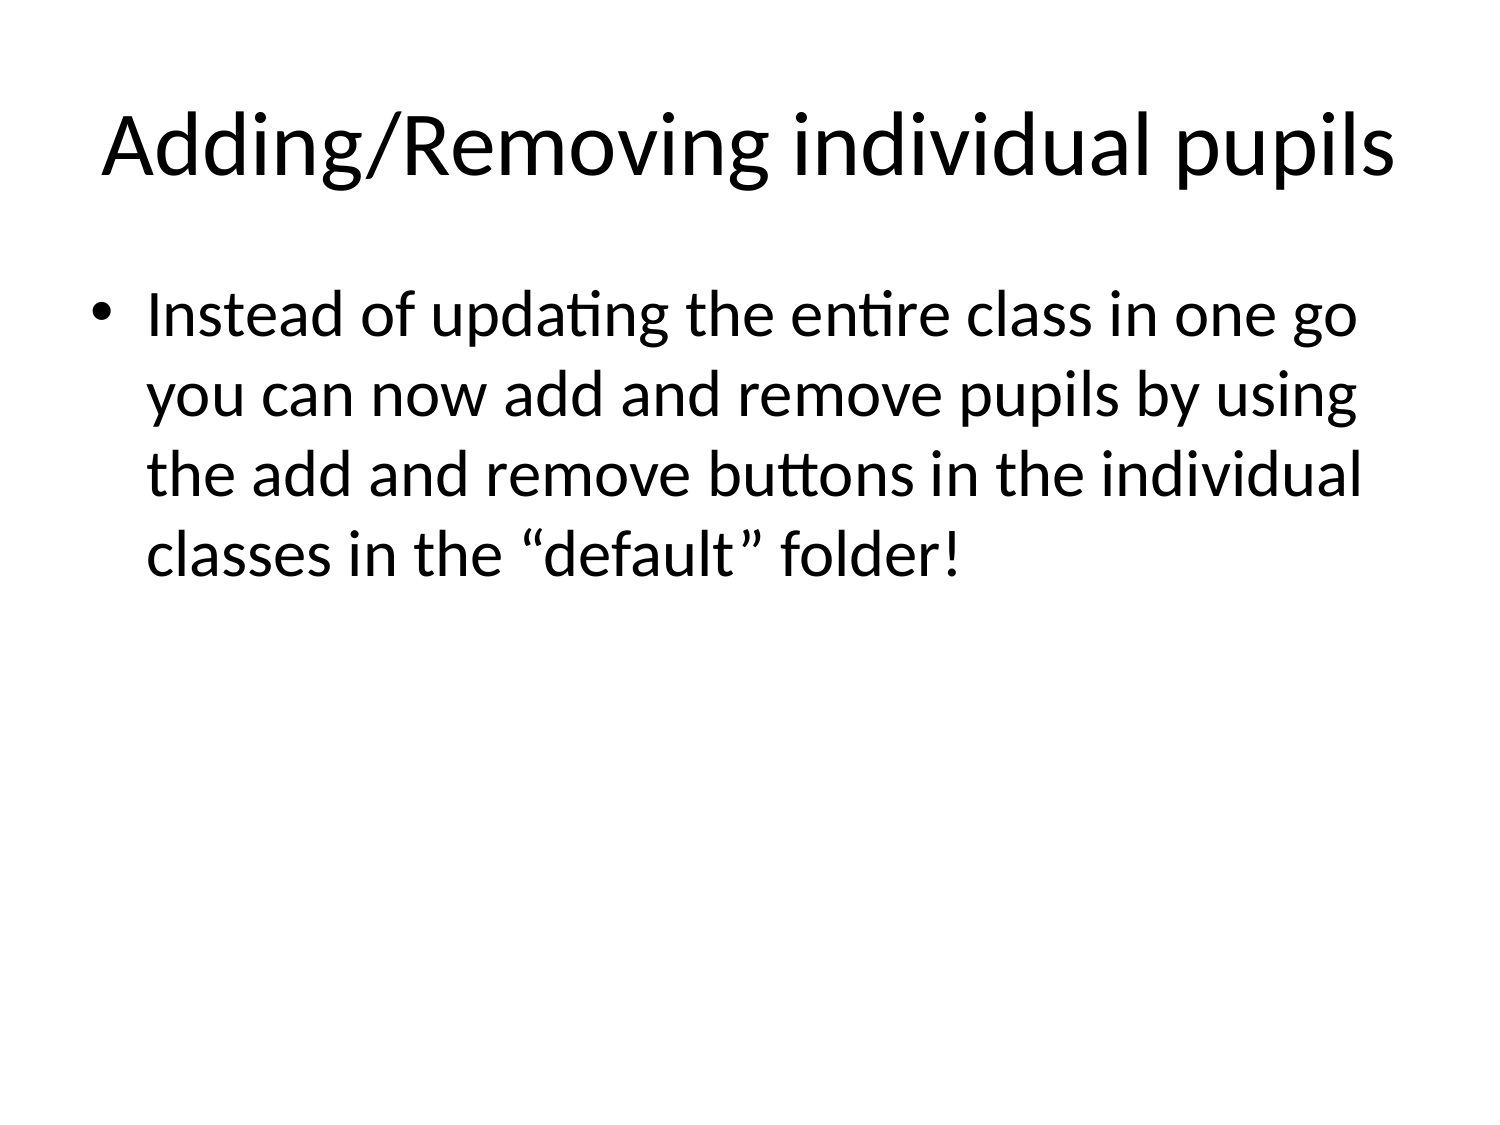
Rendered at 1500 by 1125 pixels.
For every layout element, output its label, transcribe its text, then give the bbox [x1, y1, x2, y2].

title Adding/Removing individual pupils [75, 45, 1425, 233]
list Instead of updating the entire class in one go you can now add and remove pupils by using the add and remove buttons in the individual classes in the “default” folder! [75, 262, 1425, 1005]
